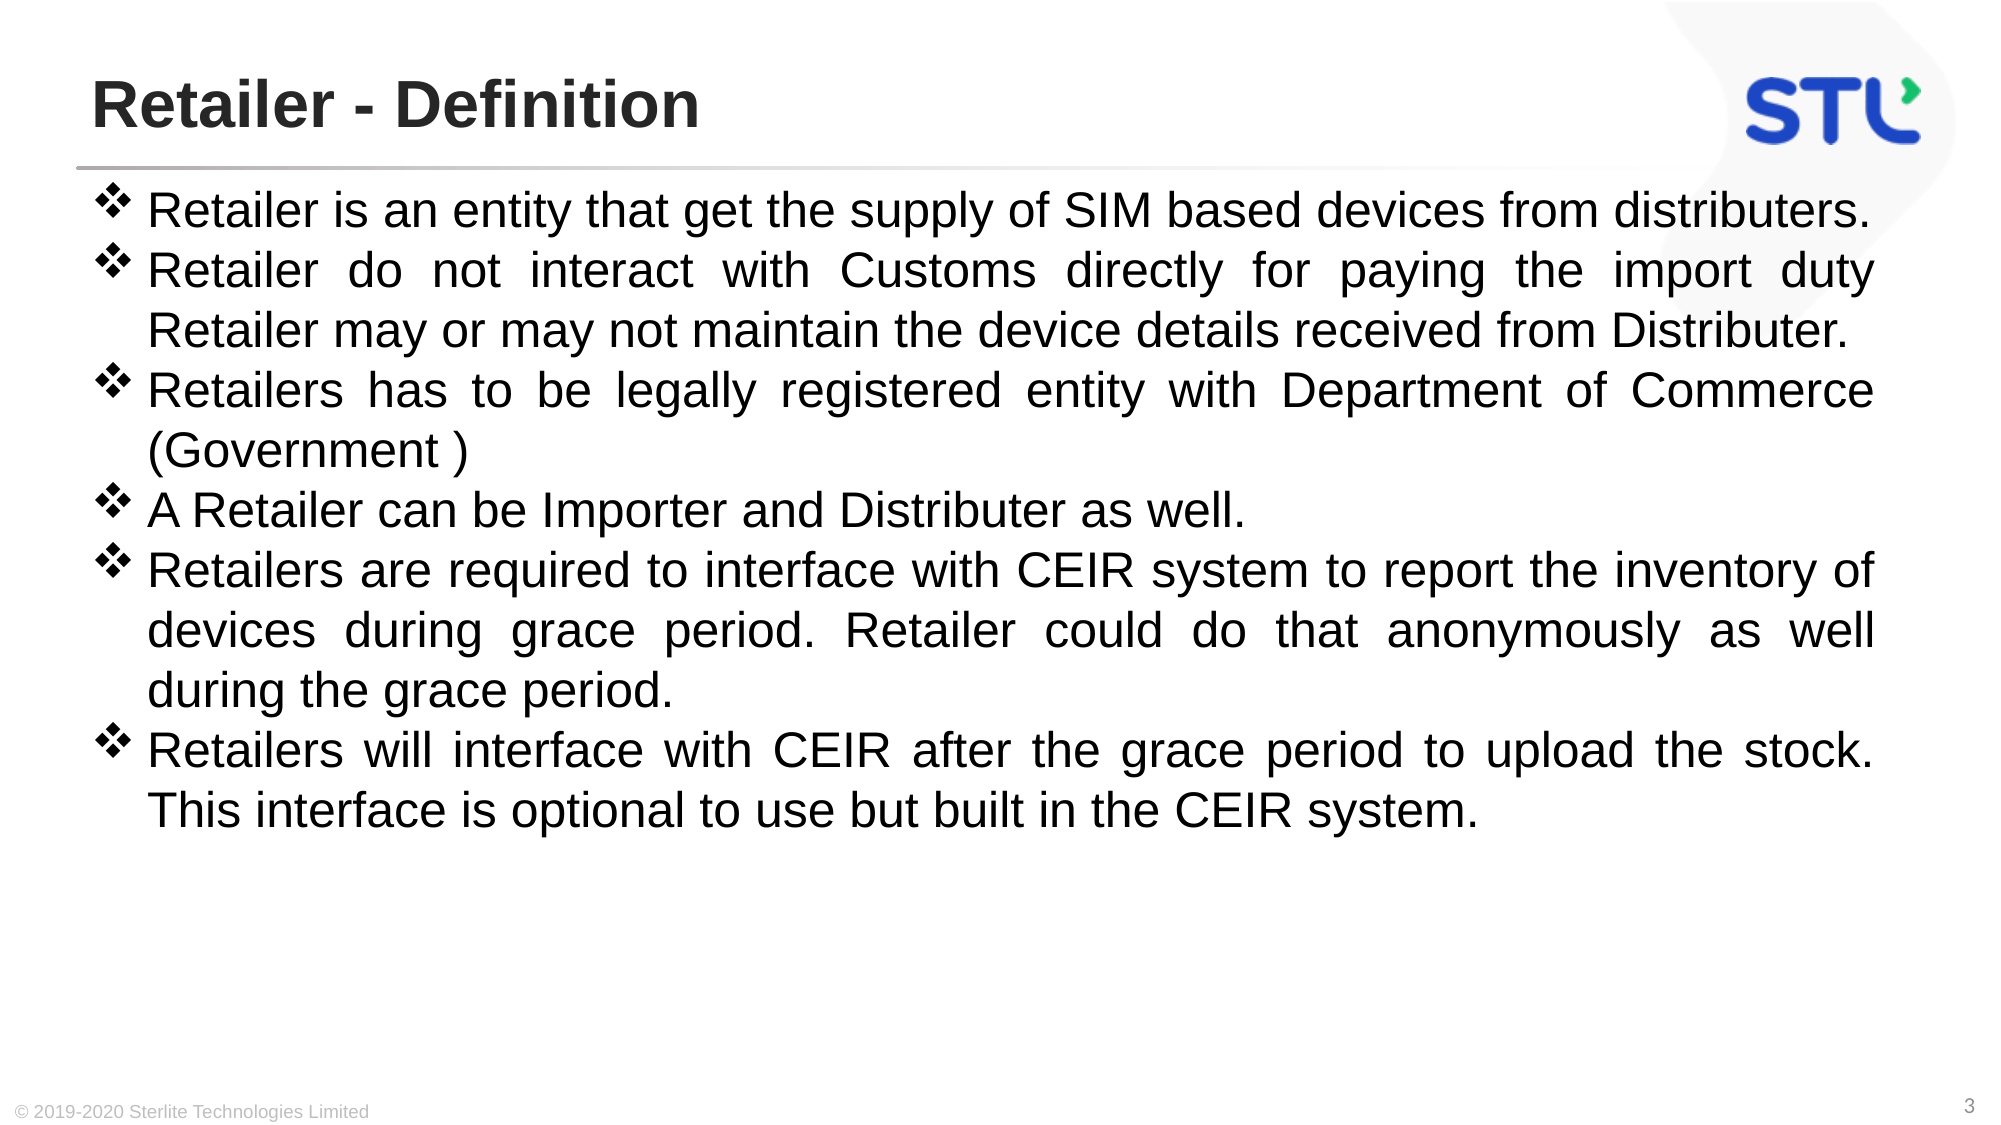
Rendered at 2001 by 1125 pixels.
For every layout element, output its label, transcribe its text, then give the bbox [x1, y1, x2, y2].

picture [1746, 77, 1921, 145]
text_box Retailer is an entity that get the supply of SIM based devices from distributers. Retailer do not interact with Customs directly for paying the import duty Retailer may or may not maintain the device details received from Distributer. Retailers has to be legally registered entity with Department of Commerce (Government ) A Retailer can be Importer and Distributer as well. Retailers are required to interface with CEIR system to report the inventory of devices during grace period. Retailer could do that anonymously as well during the grace period. Retailers will interface with CEIR after the grace period to upload the stock. This interface is optional to use but built in the CEIR system. [76, 169, 1891, 845]
footer © 2019-2020 Sterlite Technologies Limited [0, 1083, 455, 1125]
title Retailer - Definition [76, 35, 1564, 167]
slide_number 3 [1955, 1083, 1997, 1122]
